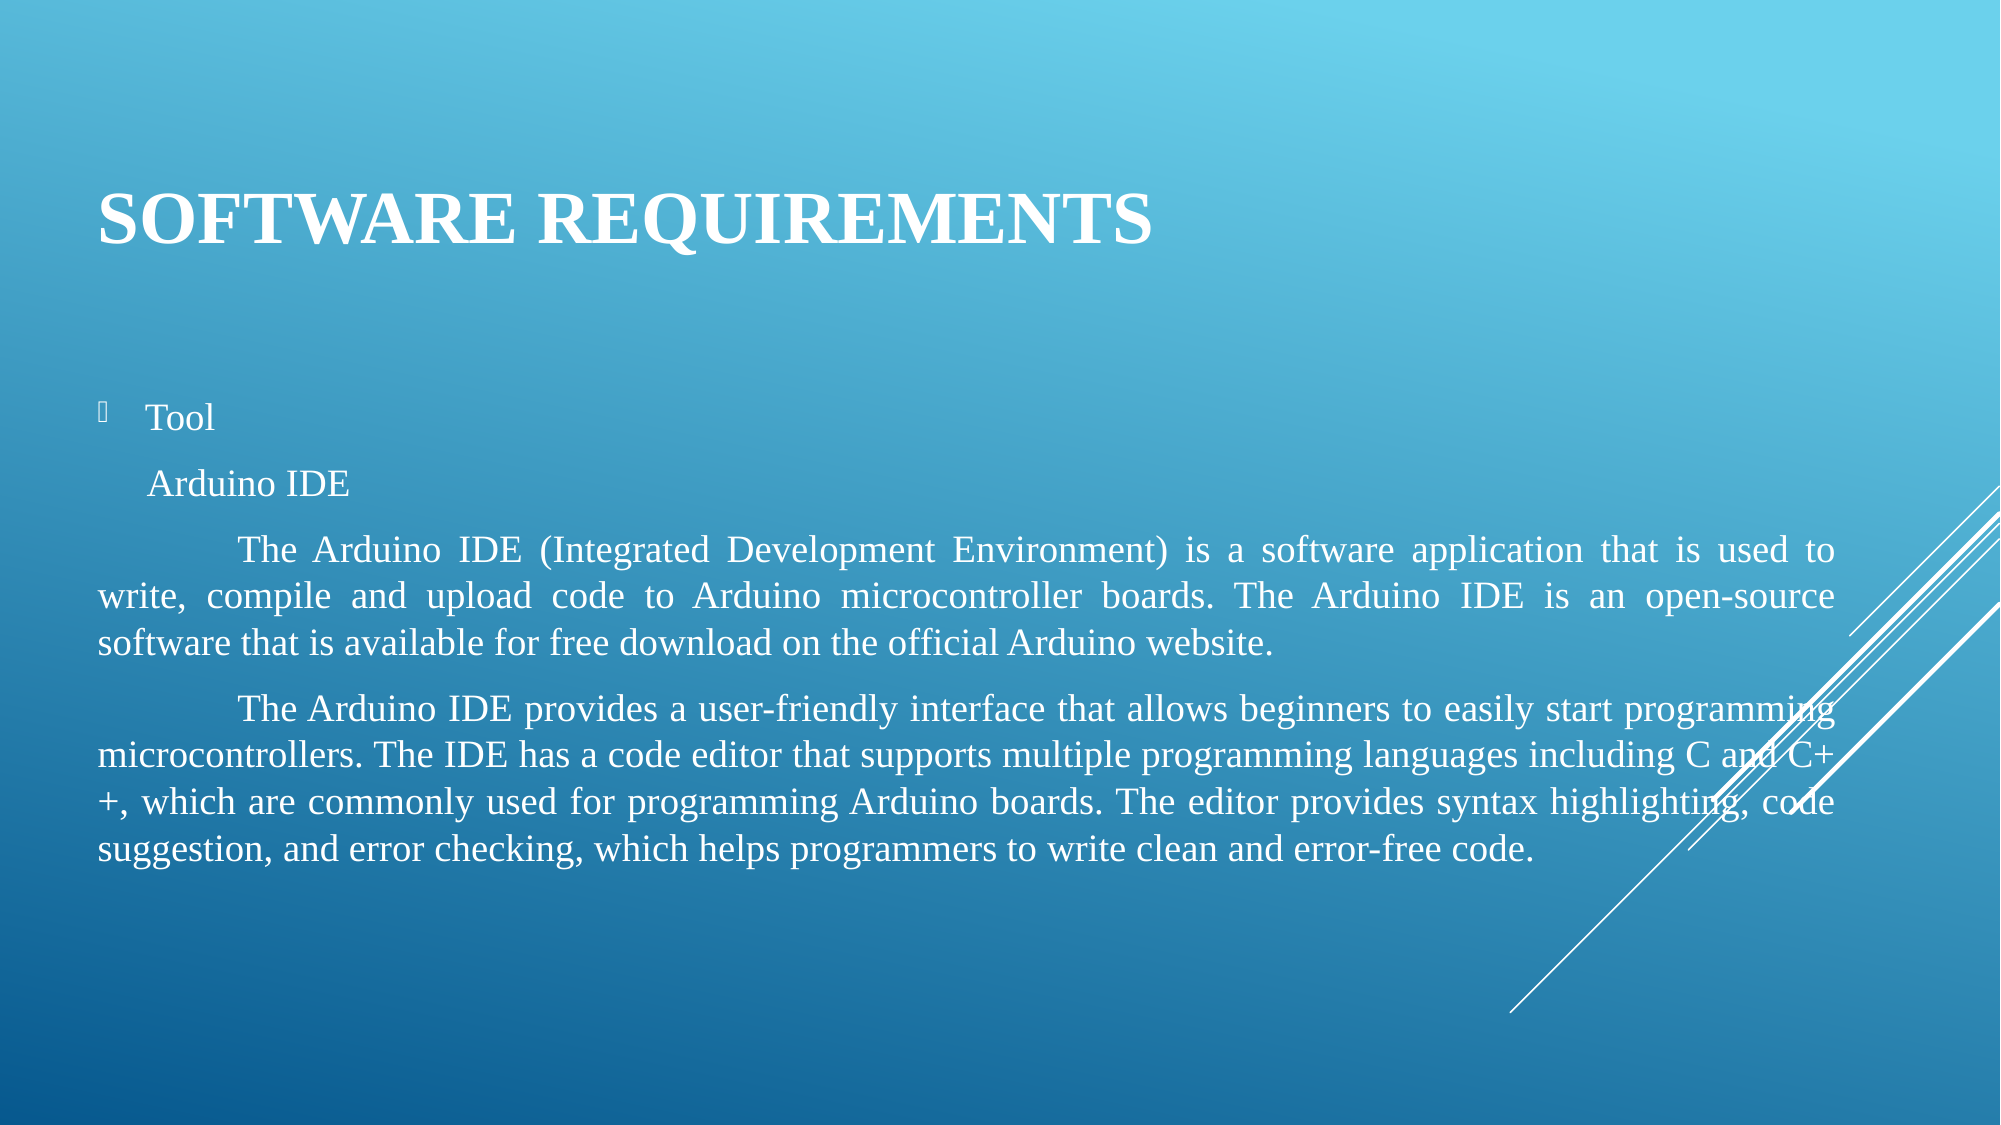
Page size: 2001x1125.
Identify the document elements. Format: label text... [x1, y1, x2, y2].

title Software requirements [82, 89, 1483, 318]
list Tool Arduino IDE The Arduino IDE (Integrated Development Environment) is a software application that is used to write, compile and upload code to Arduino microcontroller boards. The Arduino IDE is an open-source software that is available for free download on the official Arduino website. The Arduino IDE provides a user-friendly interface that allows beginners to easily start programming microcontrollers. The IDE has a code editor that supports multiple programming languages including C and C++, which are commonly used for programming Arduino boards. The editor provides syntax highlighting, code suggestion, and error checking, which helps programmers to write clean and error-free code. [82, 318, 1854, 912]
